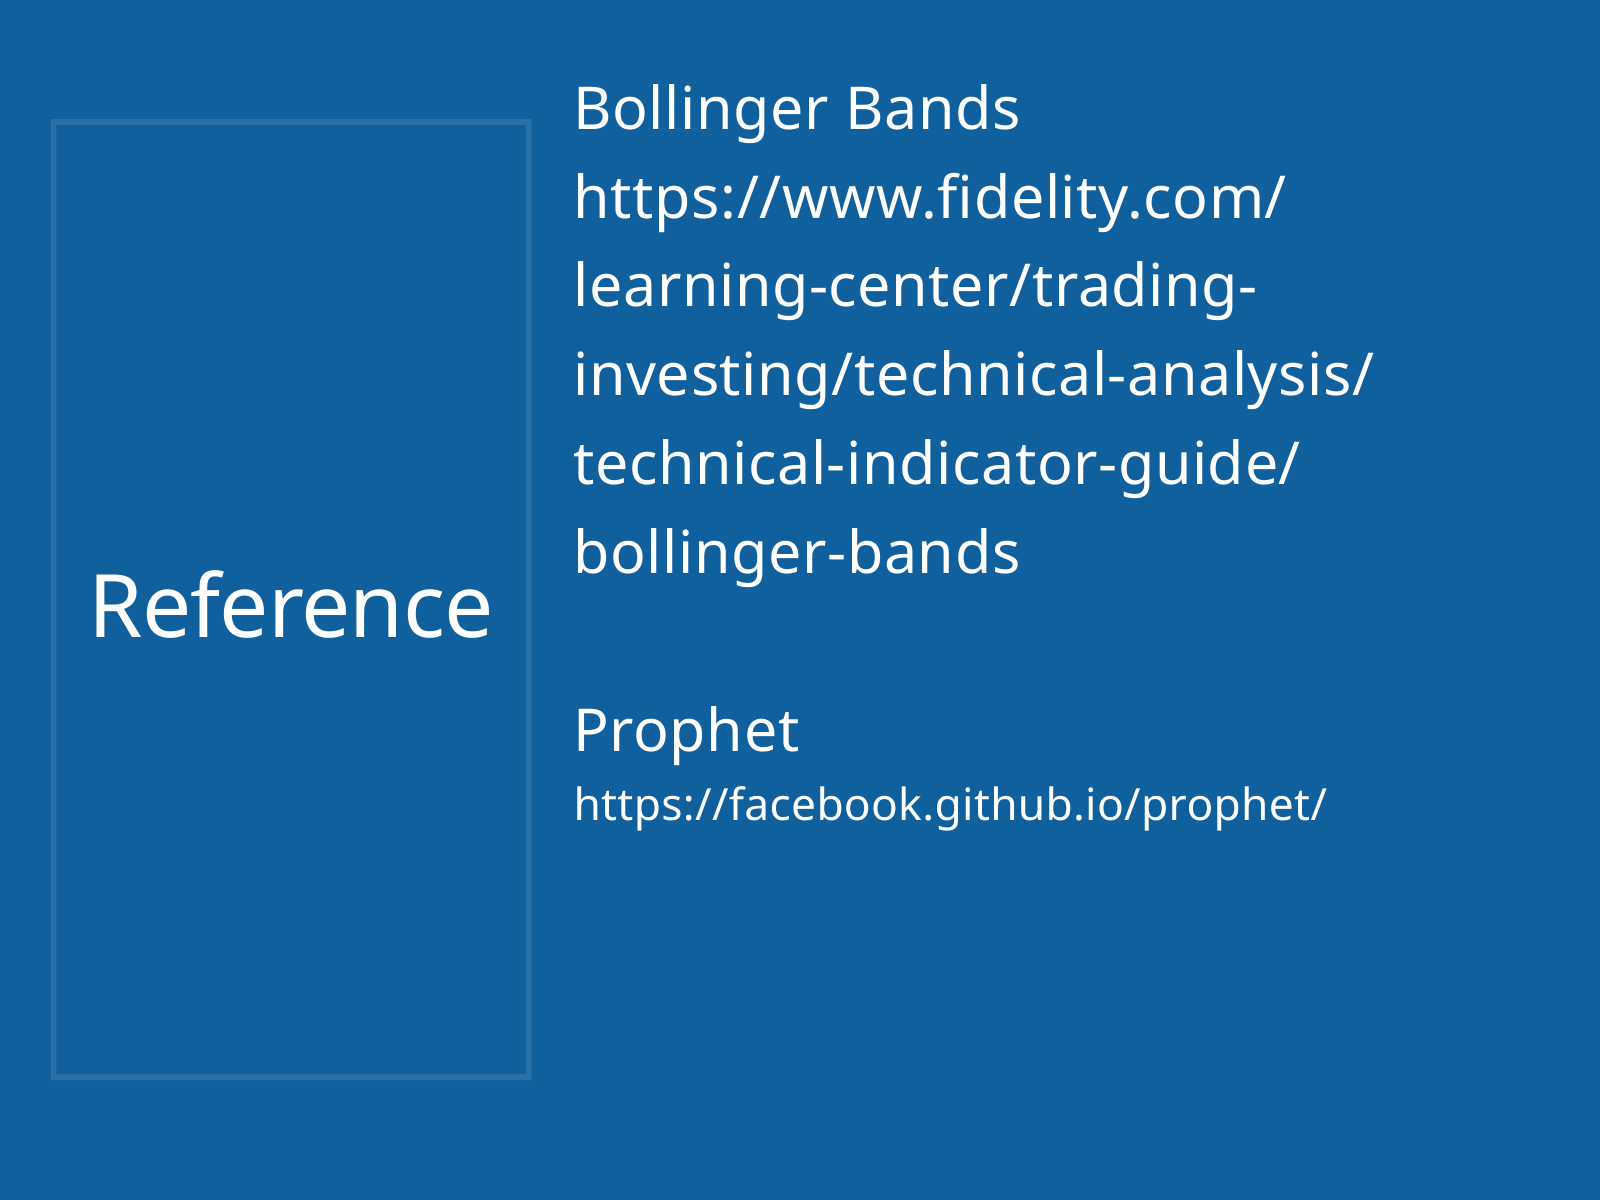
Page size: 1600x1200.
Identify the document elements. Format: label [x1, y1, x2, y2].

text_box [573, 0, 1527, 1109]
text_box [0, 358, 568, 841]
